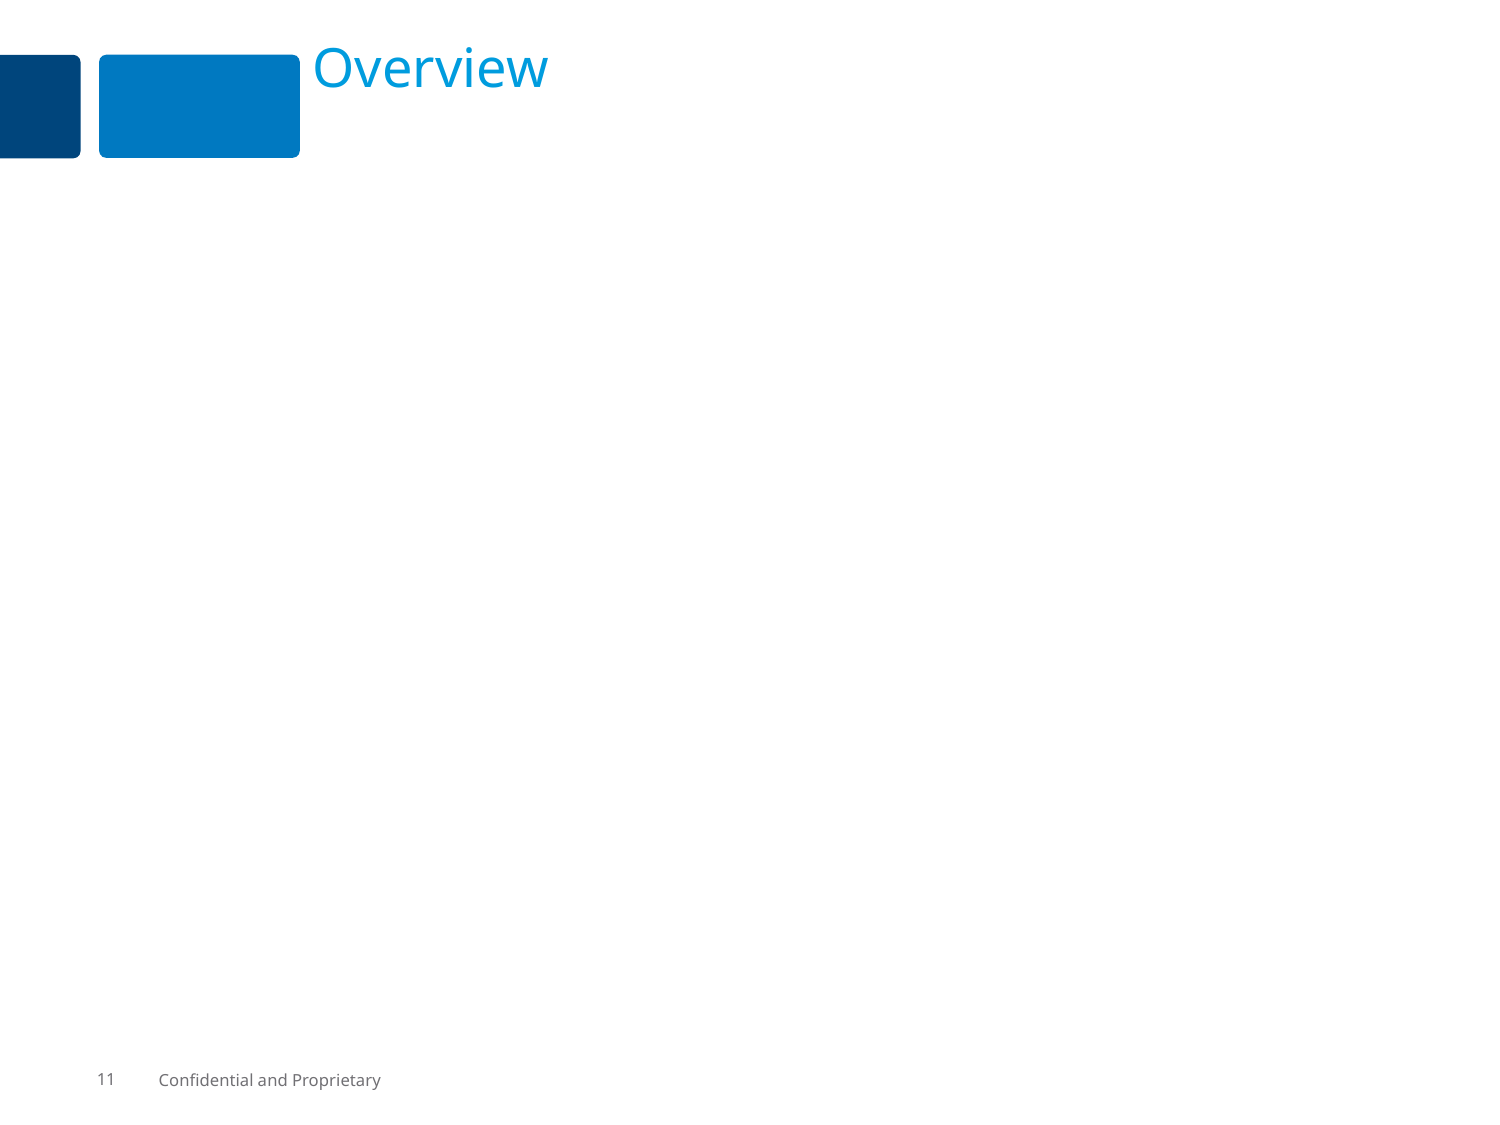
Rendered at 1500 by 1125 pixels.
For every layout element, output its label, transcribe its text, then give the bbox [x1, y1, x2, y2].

title Overview [312, 37, 1463, 175]
